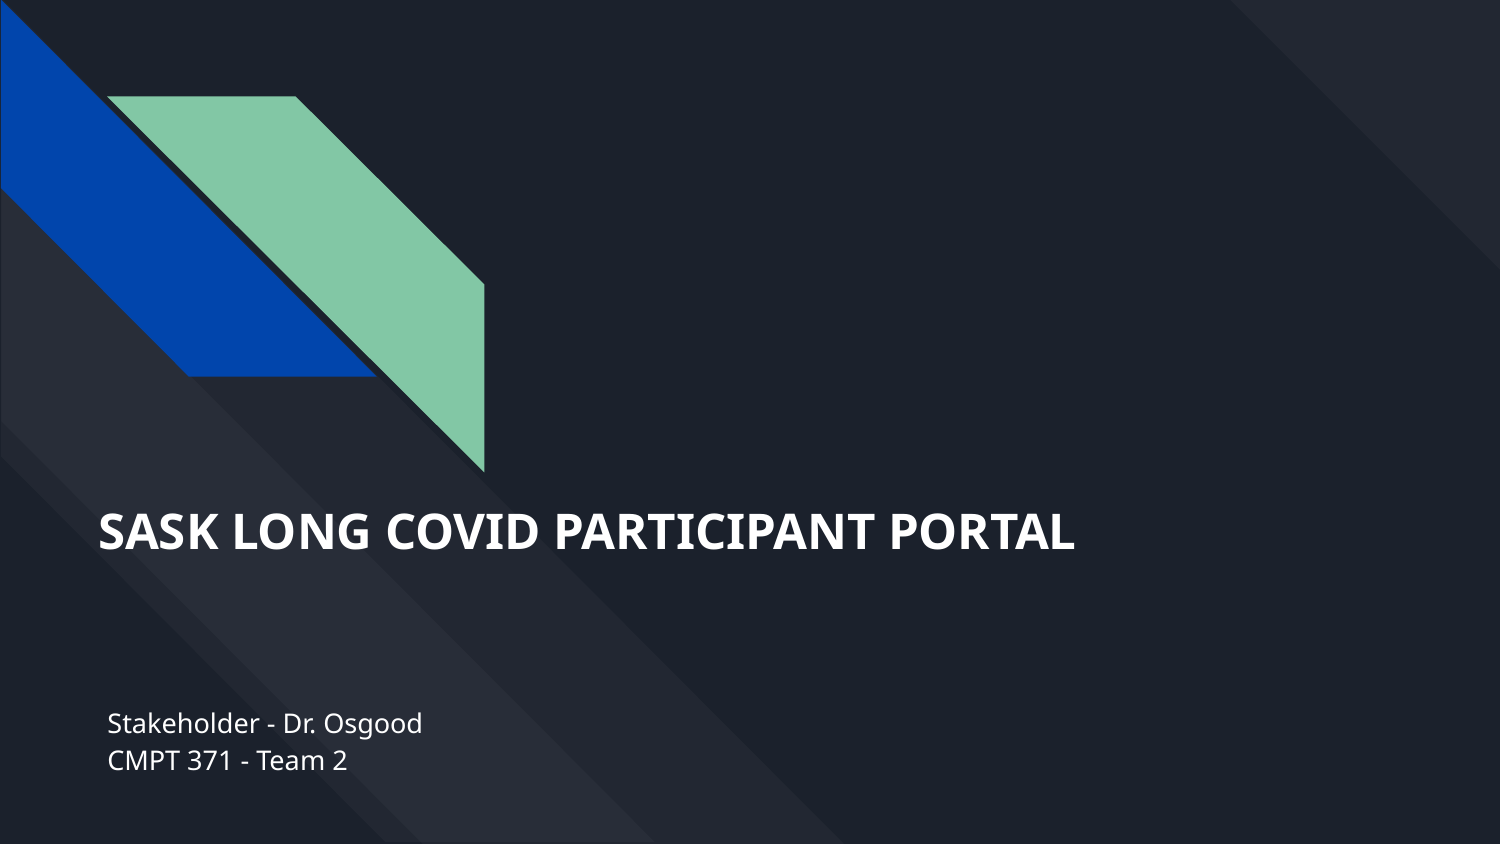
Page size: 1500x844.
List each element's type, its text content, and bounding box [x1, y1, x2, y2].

subtitle Stakeholder - Dr. Osgood CMPT 371 - Team 2 [92, 689, 1279, 814]
title SASK LONG COVID PARTICIPANT PORTAL [83, 482, 1209, 620]
